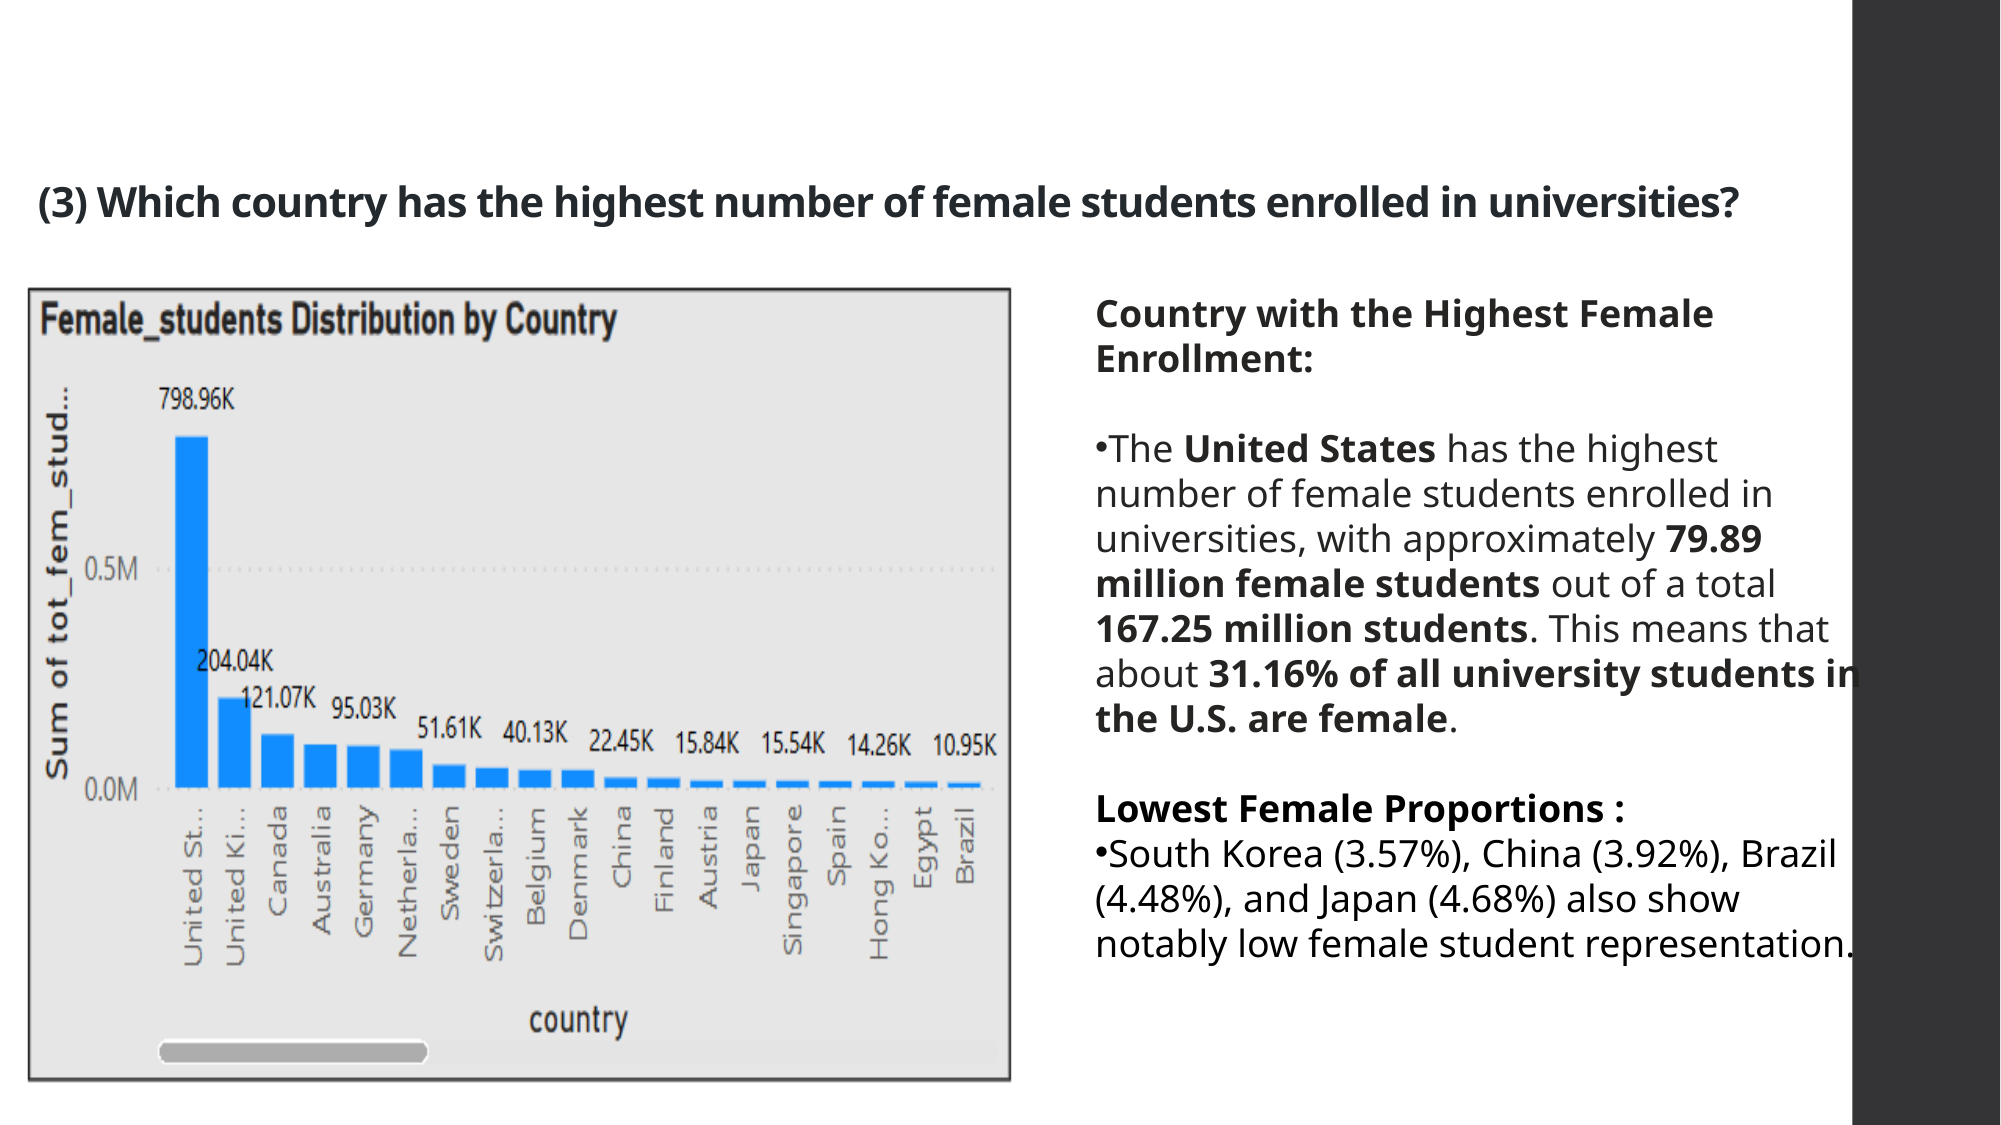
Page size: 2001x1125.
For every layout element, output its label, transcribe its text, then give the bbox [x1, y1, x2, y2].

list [22, 281, 1016, 1089]
title (3) Which country has the highest number of female students enrolled in universities? [22, 79, 1826, 234]
text_box Country with the Highest Female Enrollment: The United States has the highest number of female students enrolled in universities, with approximately 79.89 million female students out of a total 167.25 million students. This means that about 31.16% of all university students in the U.S. are female. Lowest Female Proportions : South Korea (3.57%), China (3.92%), Brazil (4.48%), and Japan (4.68%) also show notably low female student representation. [1080, 282, 1884, 1062]
